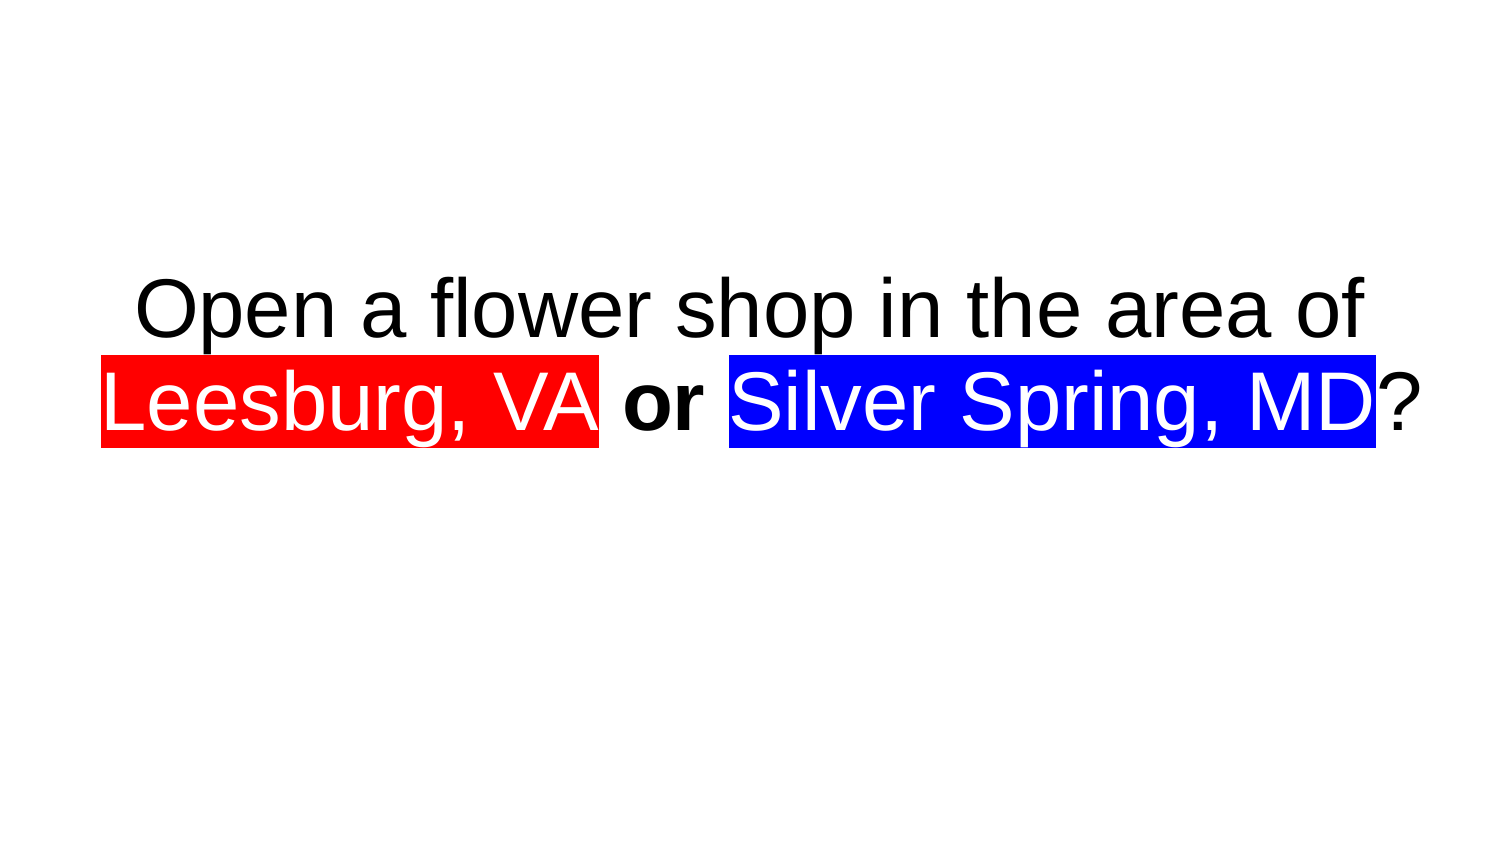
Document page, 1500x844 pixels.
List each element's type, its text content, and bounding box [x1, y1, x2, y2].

title Open a flower shop in the area of Leesburg, VA or Silver Spring, MD? [51, 247, 1449, 597]
